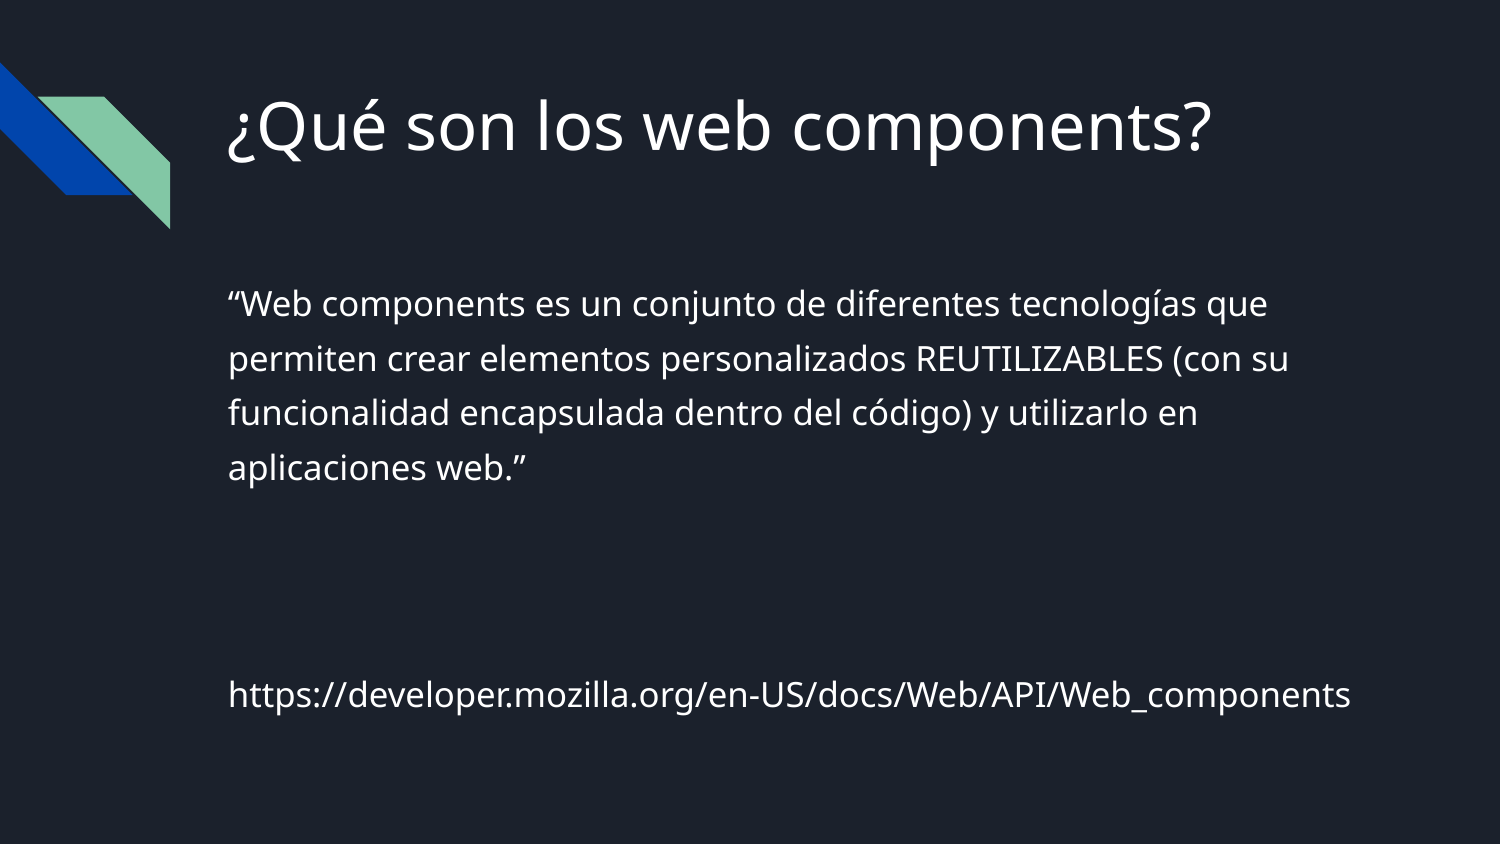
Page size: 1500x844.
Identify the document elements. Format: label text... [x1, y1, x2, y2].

list “Web components es un conjunto de diferentes tecnologías que permiten crear elementos personalizados REUTILIZABLES (con su funcionalidad encapsulada dentro del código) y utilizarlo en aplicaciones web.” https://developer.mozilla.org/en-US/docs/Web/API/Web_components [212, 257, 1368, 735]
title ¿Qué son los web components? [212, 64, 1368, 215]
